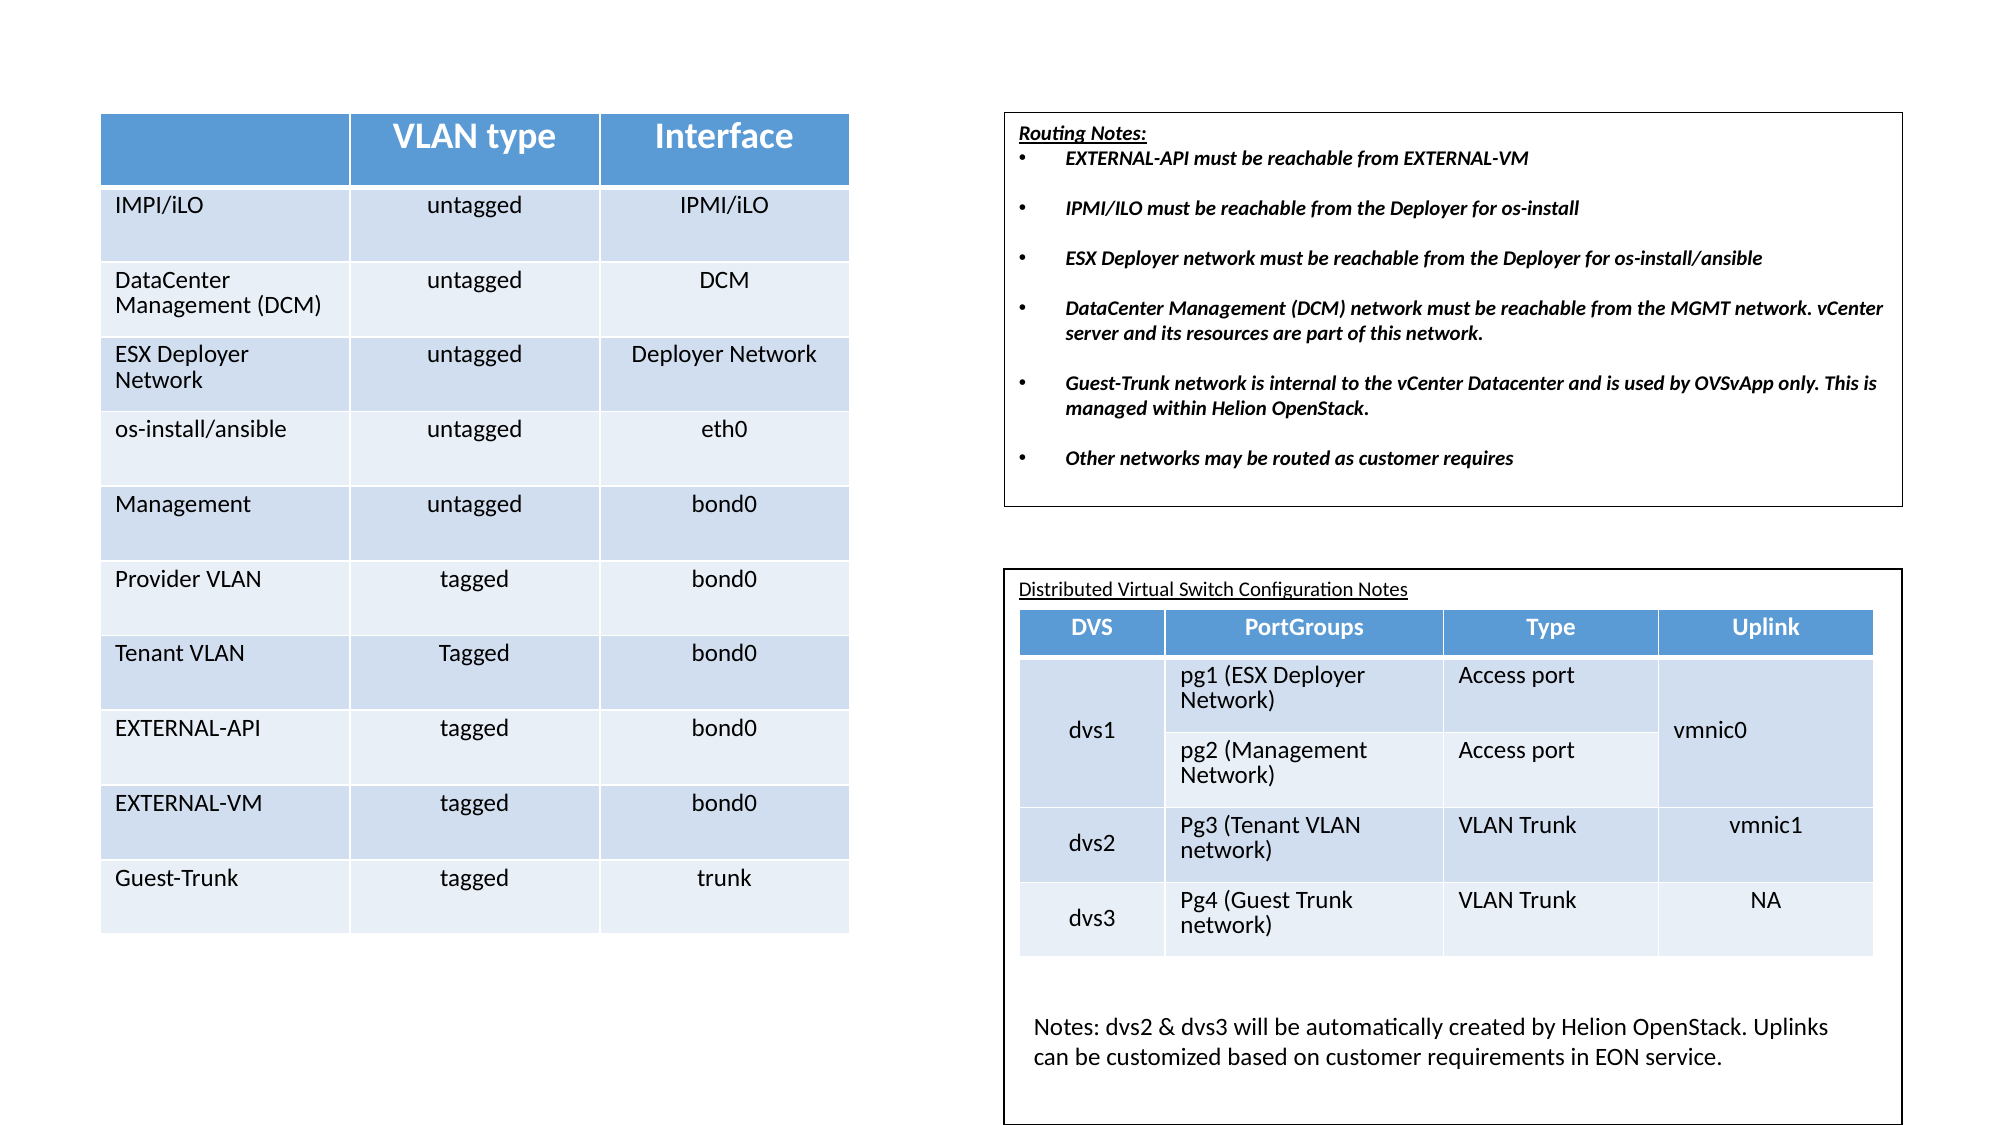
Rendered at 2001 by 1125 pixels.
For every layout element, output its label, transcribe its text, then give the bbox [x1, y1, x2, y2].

table_header DVS [1020, 610, 1164, 655]
table_cell Access port [1444, 660, 1658, 732]
table_cell pg1 (ESX Deployer Network) [1166, 660, 1443, 732]
table_cell DataCenter Management (DCM) [101, 263, 349, 336]
table_cell untagged [351, 338, 599, 411]
table_cell tagged [351, 711, 599, 784]
table_cell vmnic0 [1659, 660, 1873, 807]
table_header [101, 114, 349, 185]
text_box Distributed Virtual Switch Configuration Notes [1003, 568, 1903, 1125]
table_cell tagged [351, 786, 599, 859]
table_cell Pg4 (Guest Trunk network) [1166, 883, 1443, 956]
table_cell bond0 [601, 636, 849, 709]
table_cell Deployer Network [601, 338, 849, 411]
table_cell os-install/ansible [101, 412, 349, 485]
table_cell Tenant VLAN [101, 636, 349, 709]
table_header Type [1444, 610, 1658, 655]
table_header Uplink [1659, 610, 1873, 655]
table_cell Pg3 (Tenant VLAN network) [1166, 808, 1443, 882]
table_cell ESX Deployer Network [101, 338, 349, 411]
table_cell bond0 [601, 487, 849, 560]
table_cell EXTERNAL-API [101, 711, 349, 784]
table_cell IPMI/iLO [601, 190, 849, 261]
table_cell bond0 [601, 711, 849, 784]
table_header PortGroups [1166, 610, 1443, 655]
table_cell untagged [351, 263, 599, 336]
table_cell bond0 [601, 786, 849, 859]
table_cell IMPI/iLO [101, 190, 349, 261]
table_cell tagged [351, 562, 599, 635]
table_cell Tagged [351, 636, 599, 709]
table_header VLAN type [351, 114, 599, 185]
table_cell dvs2 [1020, 808, 1164, 882]
table_cell untagged [351, 487, 599, 560]
table_cell dvs1 [1020, 660, 1164, 807]
table_cell VLAN Trunk [1444, 883, 1658, 956]
table_cell tagged [351, 861, 599, 933]
table_cell trunk [601, 861, 849, 933]
table_cell vmnic1 [1659, 808, 1873, 882]
table_cell NA [1659, 883, 1873, 956]
table_header Interface [601, 114, 849, 185]
text_box Routing Notes: EXTERNAL-API must be reachable from EXTERNAL-VM IPMI/ILO must be reachable from the Deployer for os-install ESX Deployer network must be reachable from the Deployer for os-install/ansible DataCenter Management (DCM) network must be reachable from the MGMT network. vCenter server and its resources are part of this network. Guest-Trunk network is internal to the vCenter Datacenter and is used by OVSvApp only. This is managed within Helion OpenStack. Other networks may be routed as customer requires [1004, 112, 1903, 507]
table_cell dvs3 [1020, 883, 1164, 956]
text_box Notes: dvs2 & dvs3 will be automatically created by Helion OpenStack. Uplinks can be customized based on customer requirements in EON service. [1018, 991, 1875, 1089]
table_cell DCM [601, 263, 849, 336]
table_cell untagged [351, 412, 599, 485]
table_cell Management [101, 487, 349, 560]
table_cell untagged [351, 190, 599, 261]
table_cell pg2 (Management Network) [1166, 733, 1443, 807]
table_cell EXTERNAL-VM [101, 786, 349, 859]
table_cell bond0 [601, 562, 849, 635]
table_cell Access port [1444, 733, 1658, 807]
table_cell Provider VLAN [101, 562, 349, 635]
table_cell eth0 [601, 412, 849, 485]
table_cell VLAN Trunk [1444, 808, 1658, 882]
table_cell Guest-Trunk [101, 861, 349, 933]
